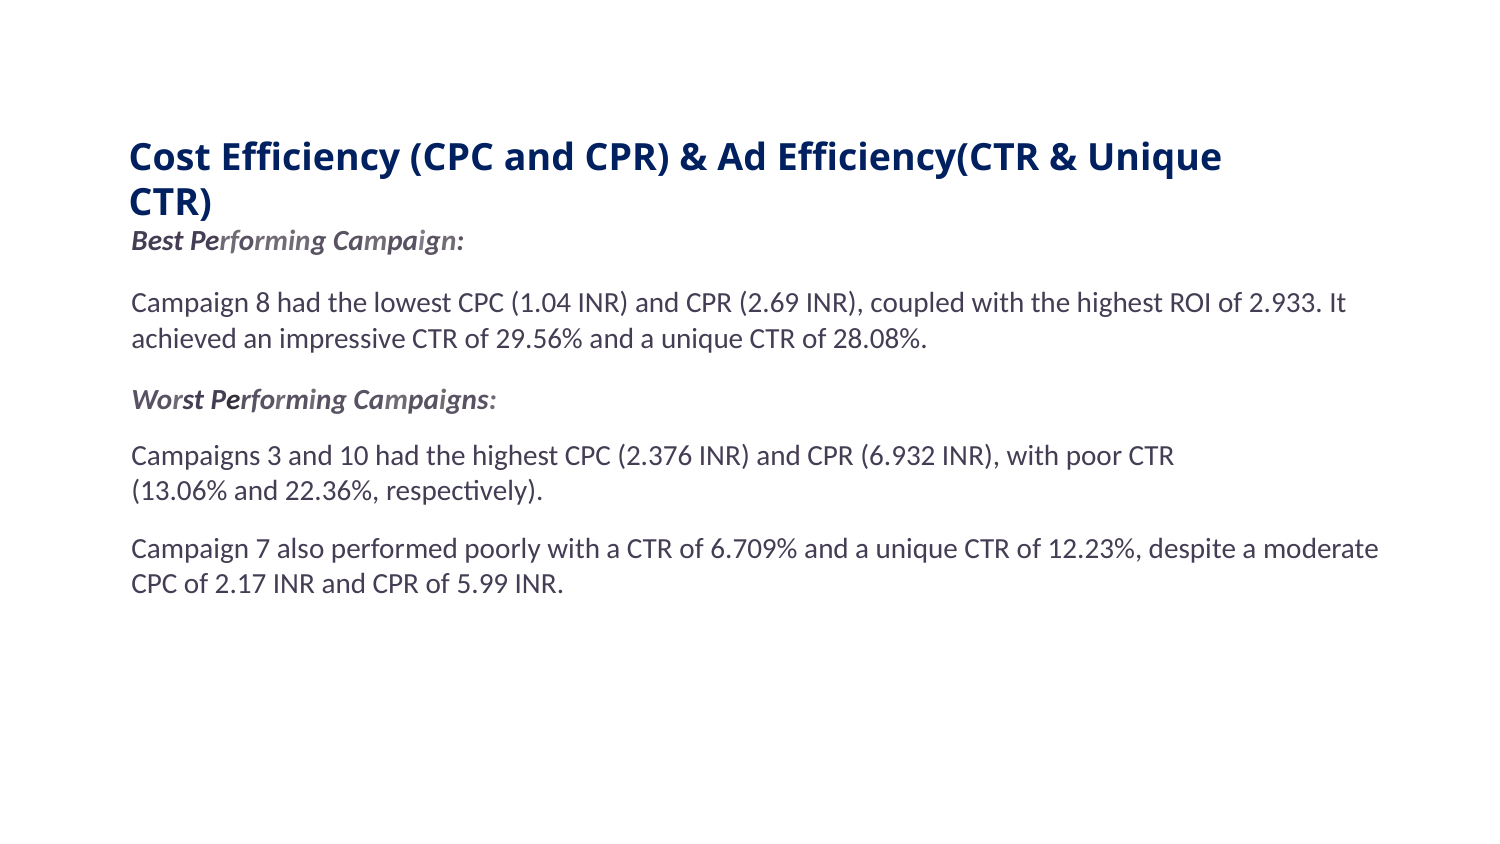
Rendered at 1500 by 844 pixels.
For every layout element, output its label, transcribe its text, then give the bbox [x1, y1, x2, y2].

text_box Best Performing Campaign: Campaign 8 had the lowest CPC (1.04 INR) and CPR (2.69 INR), coupled with the highest ROI of 2.933. It achieved an impressive CTR of 29.56% and a unique CTR of 28.08%. Worst Performing Campaigns: Campaigns 3 and 10 had the highest CPC (2.376 INR) and CPR (6.932 INR), with poor CTR (13.06% and 22.36%, respectively). Campaign 7 also performed poorly with a CTR of 6.709% and a unique CTR of 12.23%, despite a moderate CPC of 2.17 INR and CPR of 5.99 INR. [109, 189, 1409, 605]
text_box Cost Efficiency (CPC and CPR) & Ad Efficiency(CTR & Unique CTR) [113, 125, 1288, 231]
